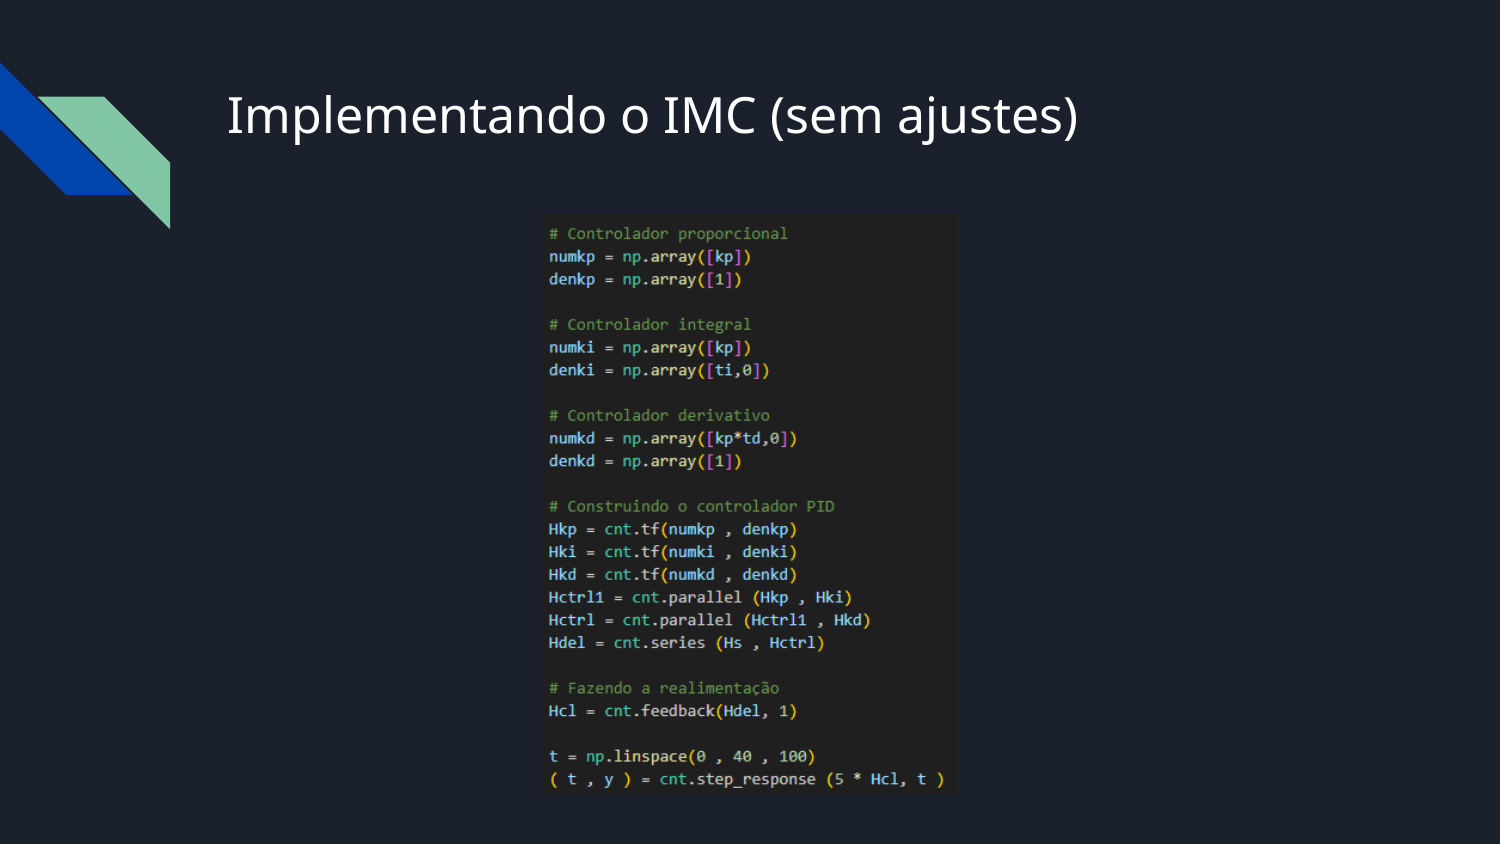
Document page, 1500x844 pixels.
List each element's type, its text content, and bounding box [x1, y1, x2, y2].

title Implementando o IMC (sem ajustes) [212, 64, 1368, 215]
picture [541, 214, 958, 794]
